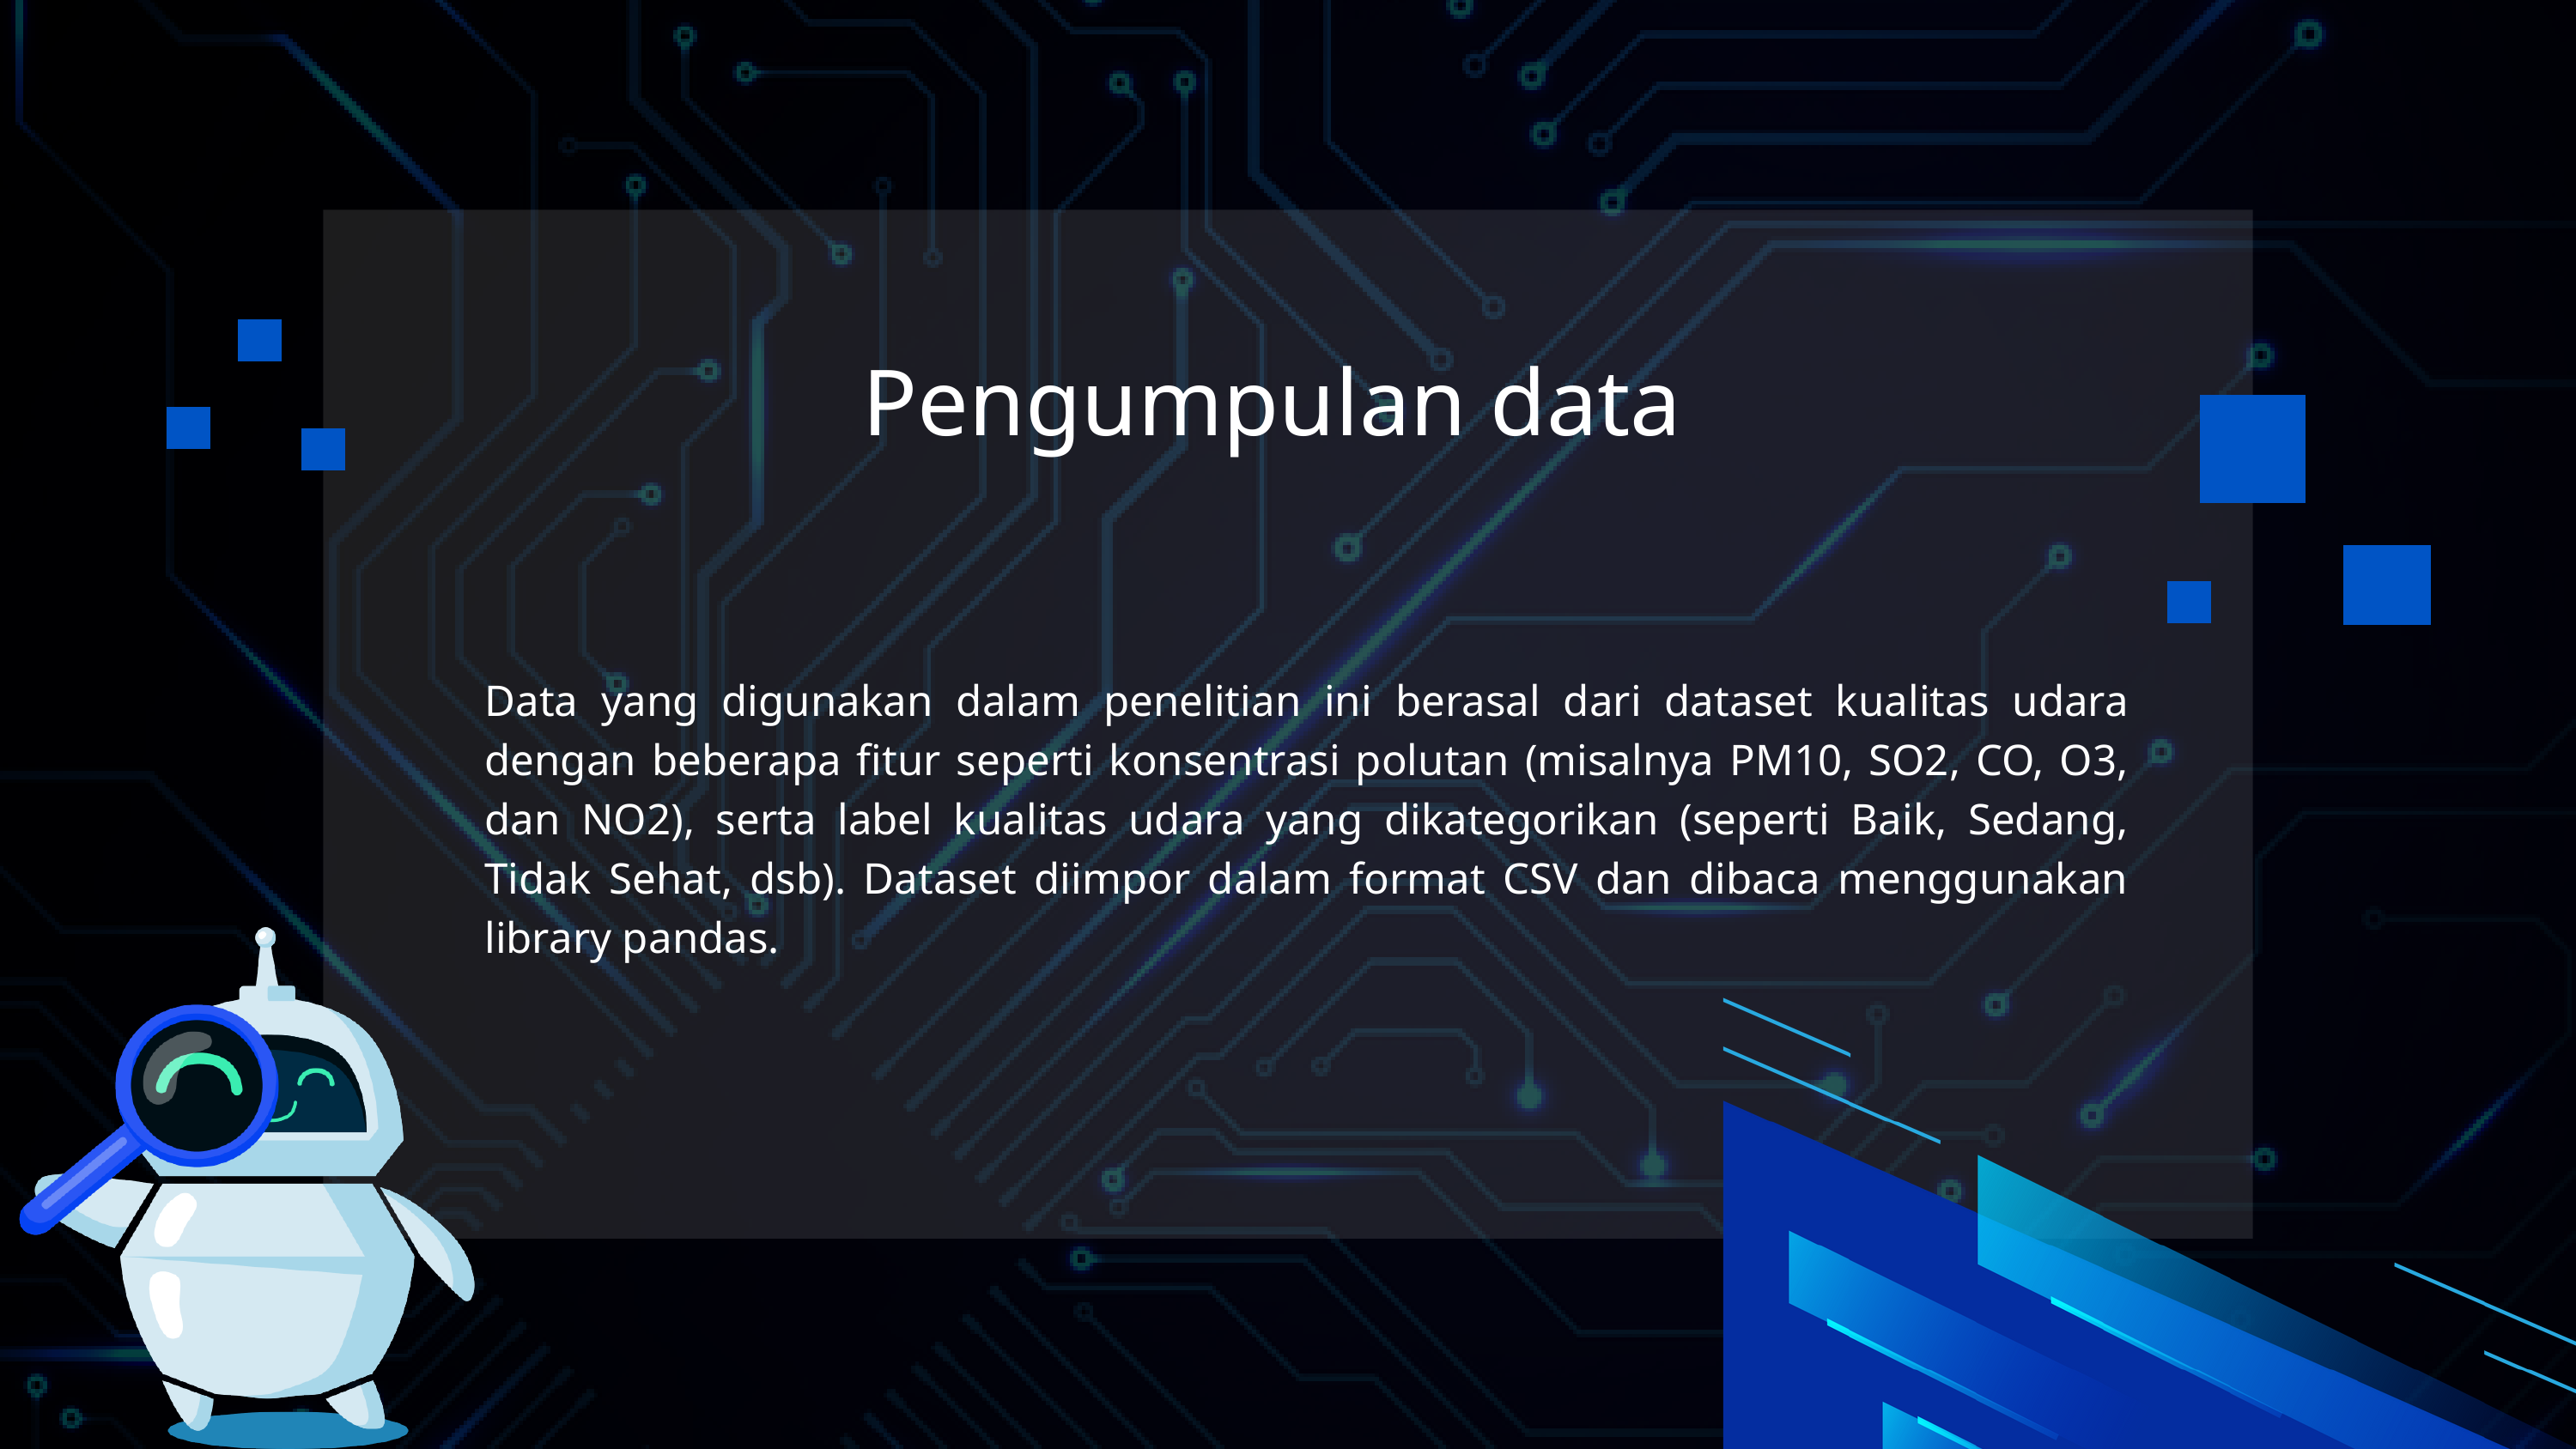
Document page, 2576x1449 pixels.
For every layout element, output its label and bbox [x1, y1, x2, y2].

text_box [2200, 394, 2306, 504]
text_box [2166, 580, 2212, 624]
text_box [17, 927, 485, 1449]
text_box [1722, 997, 2576, 1449]
text_box [2342, 545, 2432, 626]
text_box [323, 209, 2253, 1240]
text_box [166, 406, 211, 450]
text_box [0, 0, 2576, 1449]
text_box [237, 318, 283, 361]
text_box [301, 427, 345, 471]
